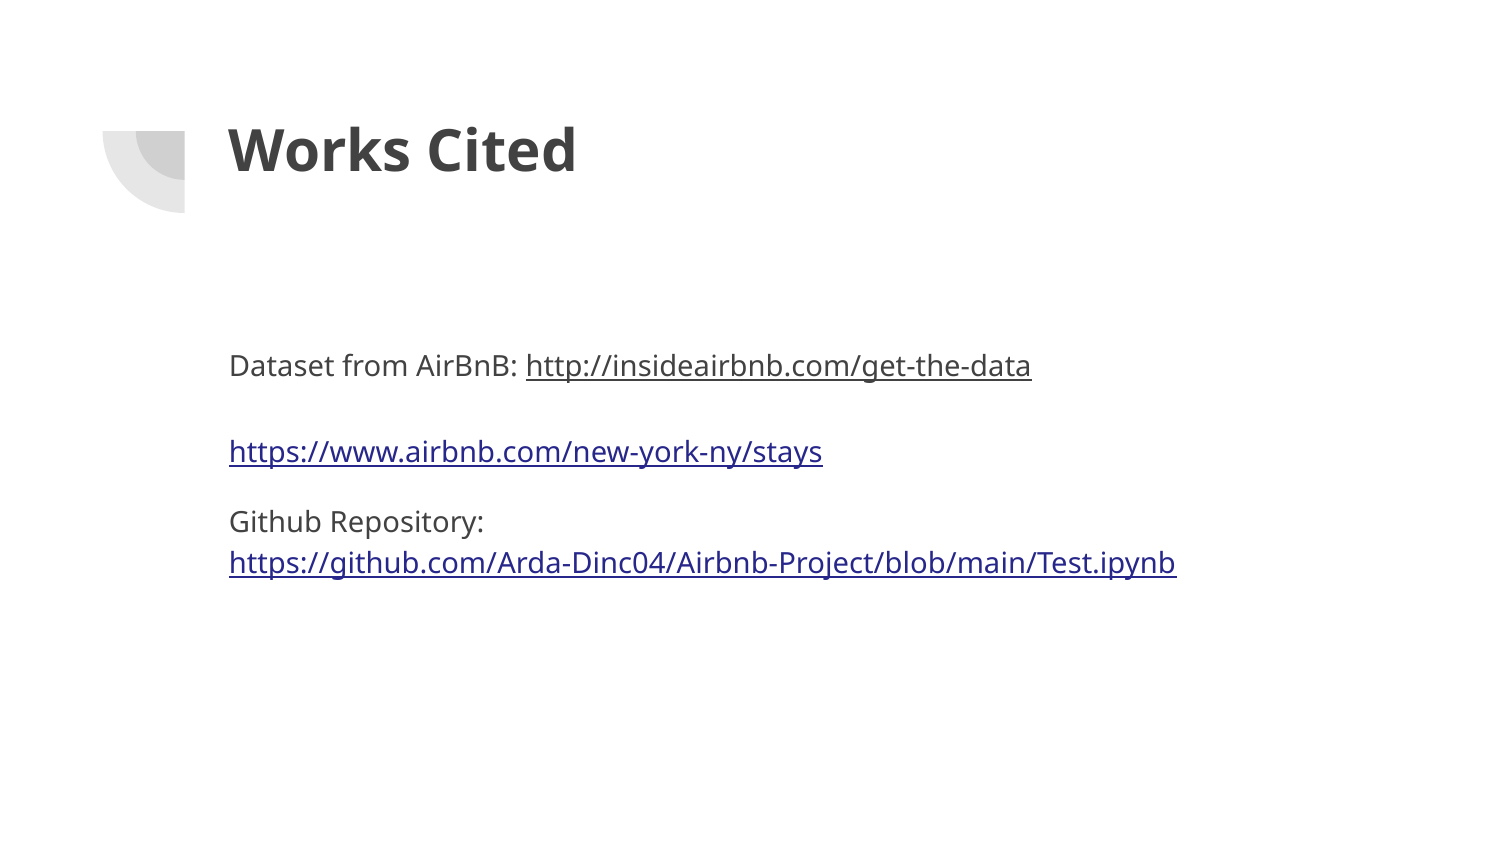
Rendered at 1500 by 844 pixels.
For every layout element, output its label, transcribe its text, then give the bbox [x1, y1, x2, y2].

title Works Cited [213, 98, 1368, 263]
list Dataset from AirBnB: http://insideairbnb.com/get-the-data https://www.airbnb.com/new-york-ny/stays Github Repository: https://github.com/Arda-Dinc04/Airbnb-Project/blob/main/Test.ipynb [213, 326, 1368, 744]
